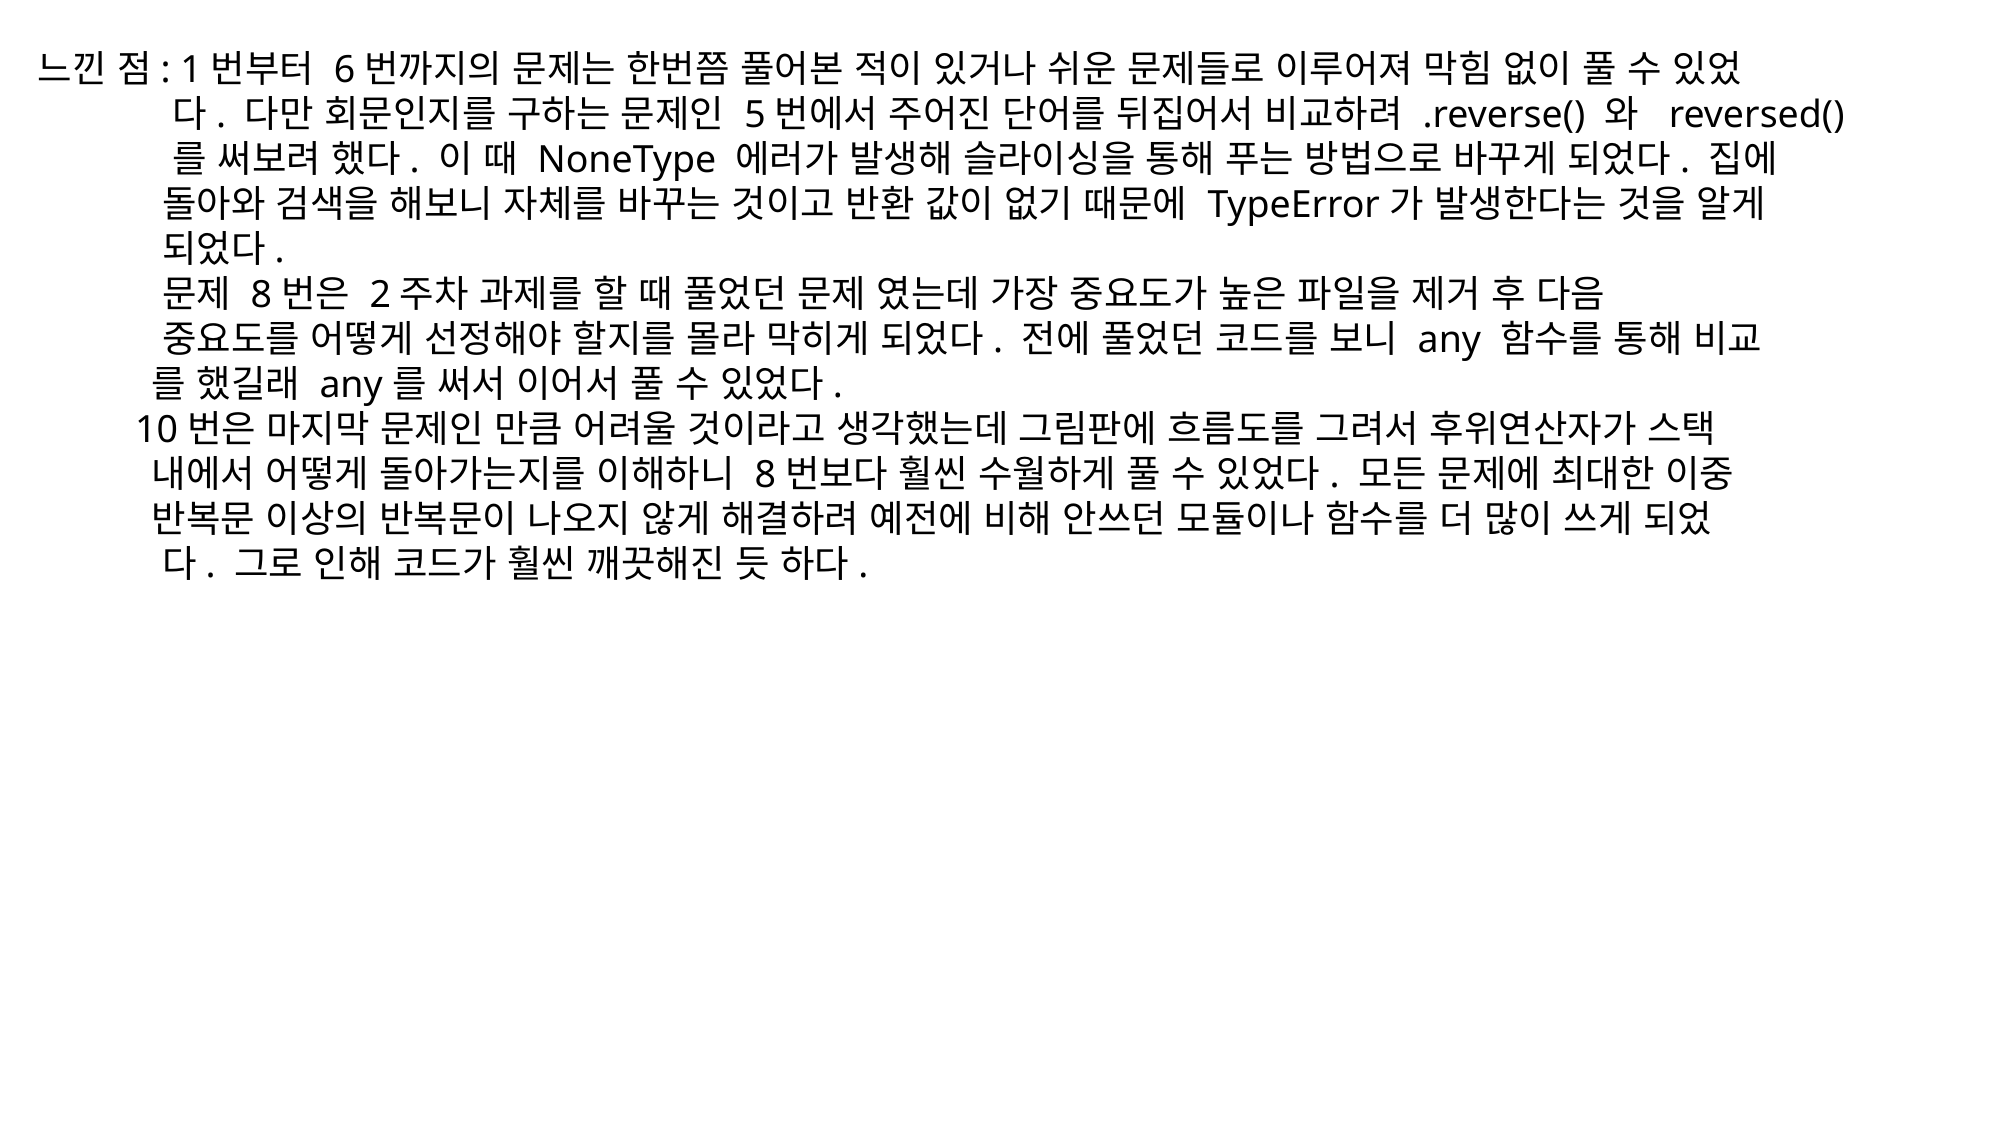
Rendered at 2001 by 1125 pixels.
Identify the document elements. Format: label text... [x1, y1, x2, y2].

text_box 느낀 점: 1번부터 6번까지의 문제는 한번쯤 풀어본 적이 있거나 쉬운 문제들로 이루어져 막힘 없이 풀 수 있었 다. 다만 회문인지를 구하는 문제인 5번에서 주어진 단어를 뒤집어서 비교하려 .reverse() 와 reversed() 를 써보려 했다. 이 때 NoneType 에러가 발생해 슬라이싱을 통해 푸는 방법으로 바꾸게 되었다. 집에 돌아와 검색을 해보니 자체를 바꾸는 것이고 반환 값이 없기 때문에 TypeError가 발생한다는 것을 알게 되었다. 문제 8번은 2주차 과제를 할 때 풀었던 문제 였는데 가장 중요도가 높은 파일을 제거 후 다음 중요도를 어떻게 선정해야 할지를 몰라 막히게 되었다. 전에 풀었던 코드를 보니 any 함수를 통해 비교 를 했길래 any를 써서 이어서 풀 수 있었다. 10번은 마지막 문제인 만큼 어려울 것이라고 생각했는데 그림판에 흐름도를 그려서 후위연산자가 스택 내에서 어떻게 돌아가는지를 이해하니 8번보다 훨씬 수월하게 풀 수 있었다. 모든 문제에 최대한 이중 반복문 이상의 반복문이 나오지 않게 해결하려 예전에 비해 안쓰던 모듈이나 함수를 더 많이 쓰게 되었 다. 그로 인해 코드가 훨씬 깨끗해진 듯 하다. [22, 37, 1921, 593]
